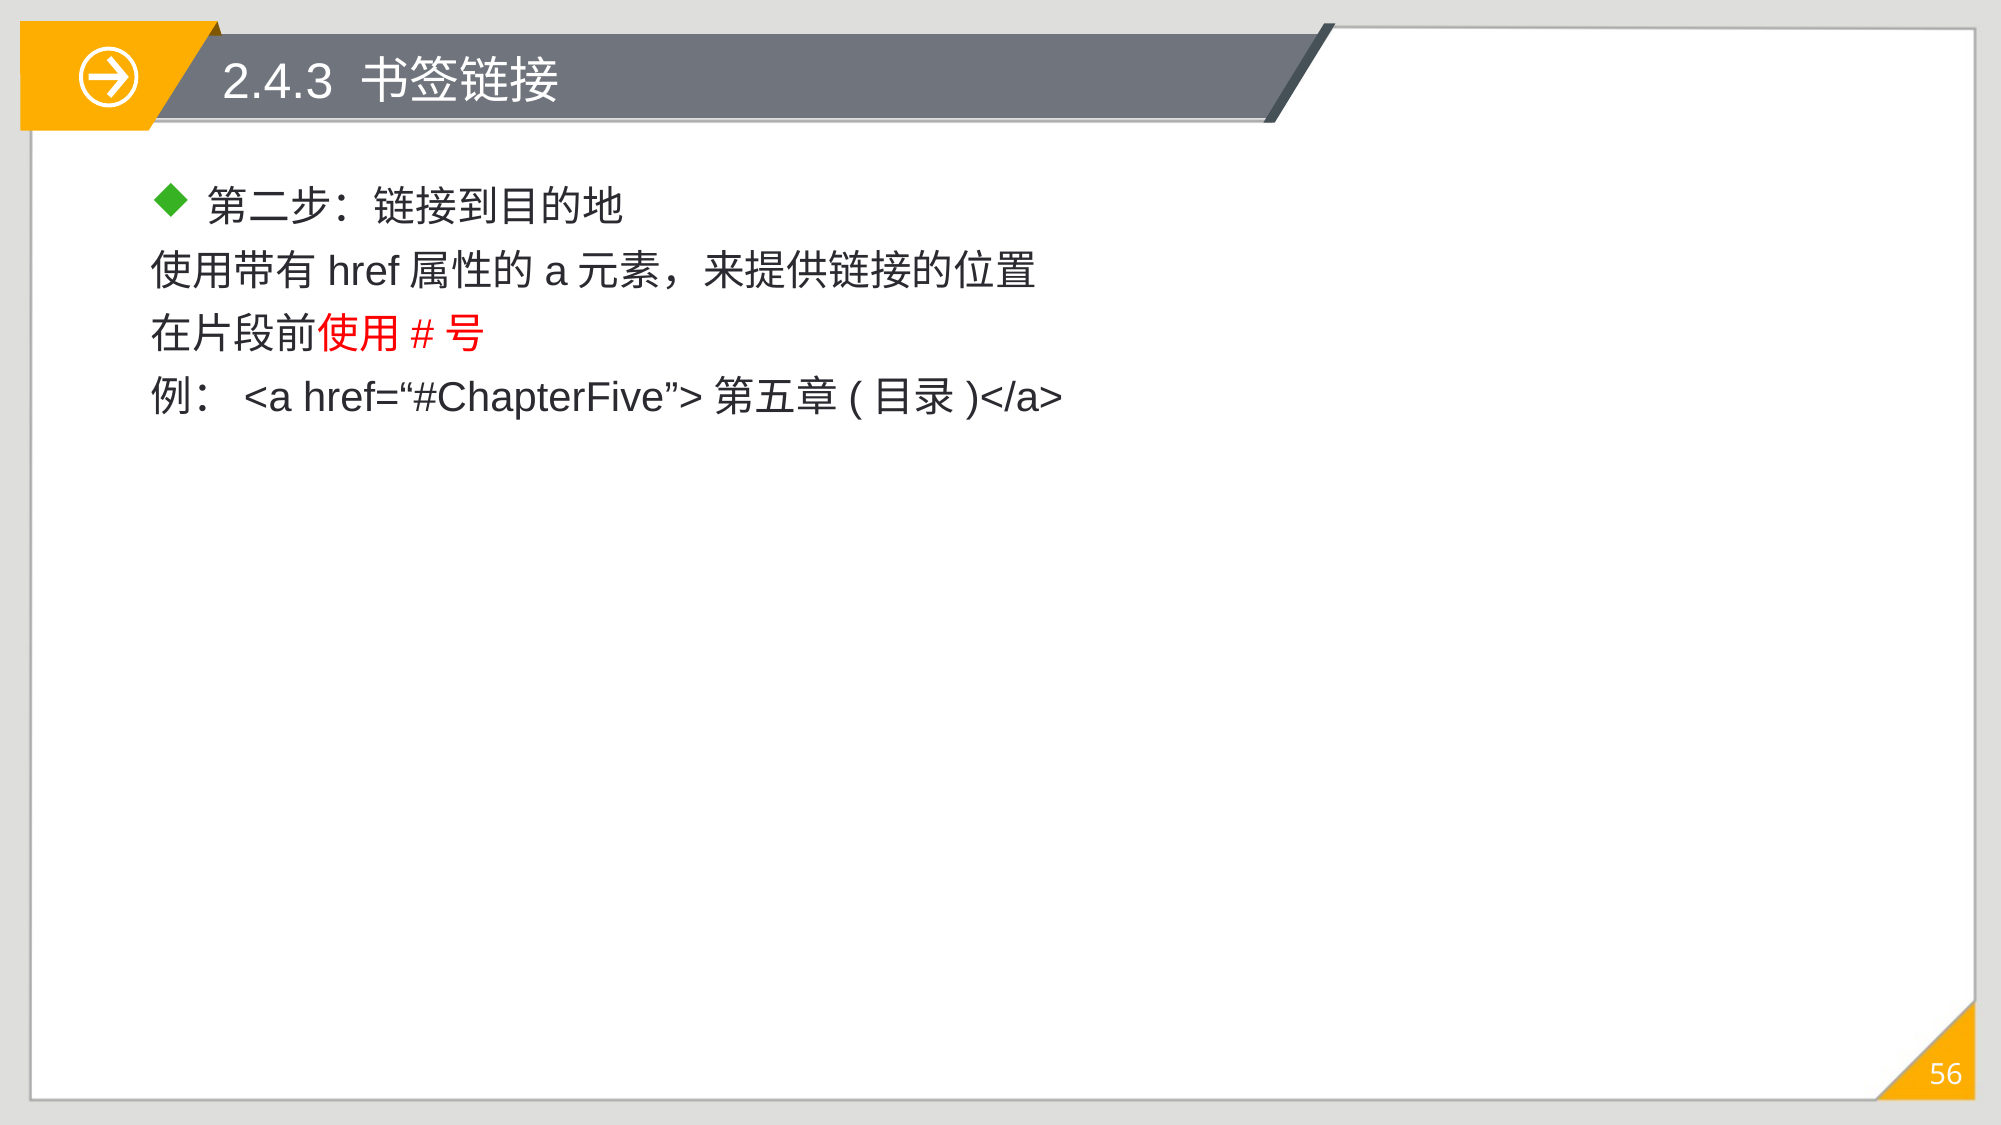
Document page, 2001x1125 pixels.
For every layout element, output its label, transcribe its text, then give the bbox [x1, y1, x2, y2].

title 2.4.3 书签链接 [206, 26, 1792, 131]
picture [0, 0, 2001, 1125]
list 第二步：链接到目的地 使用带有href属性的a元素，来提供链接的位置 在片段前使用#号 例：<a href=“#ChapterFive”>第五章(目录)</a> [135, 172, 1875, 1012]
